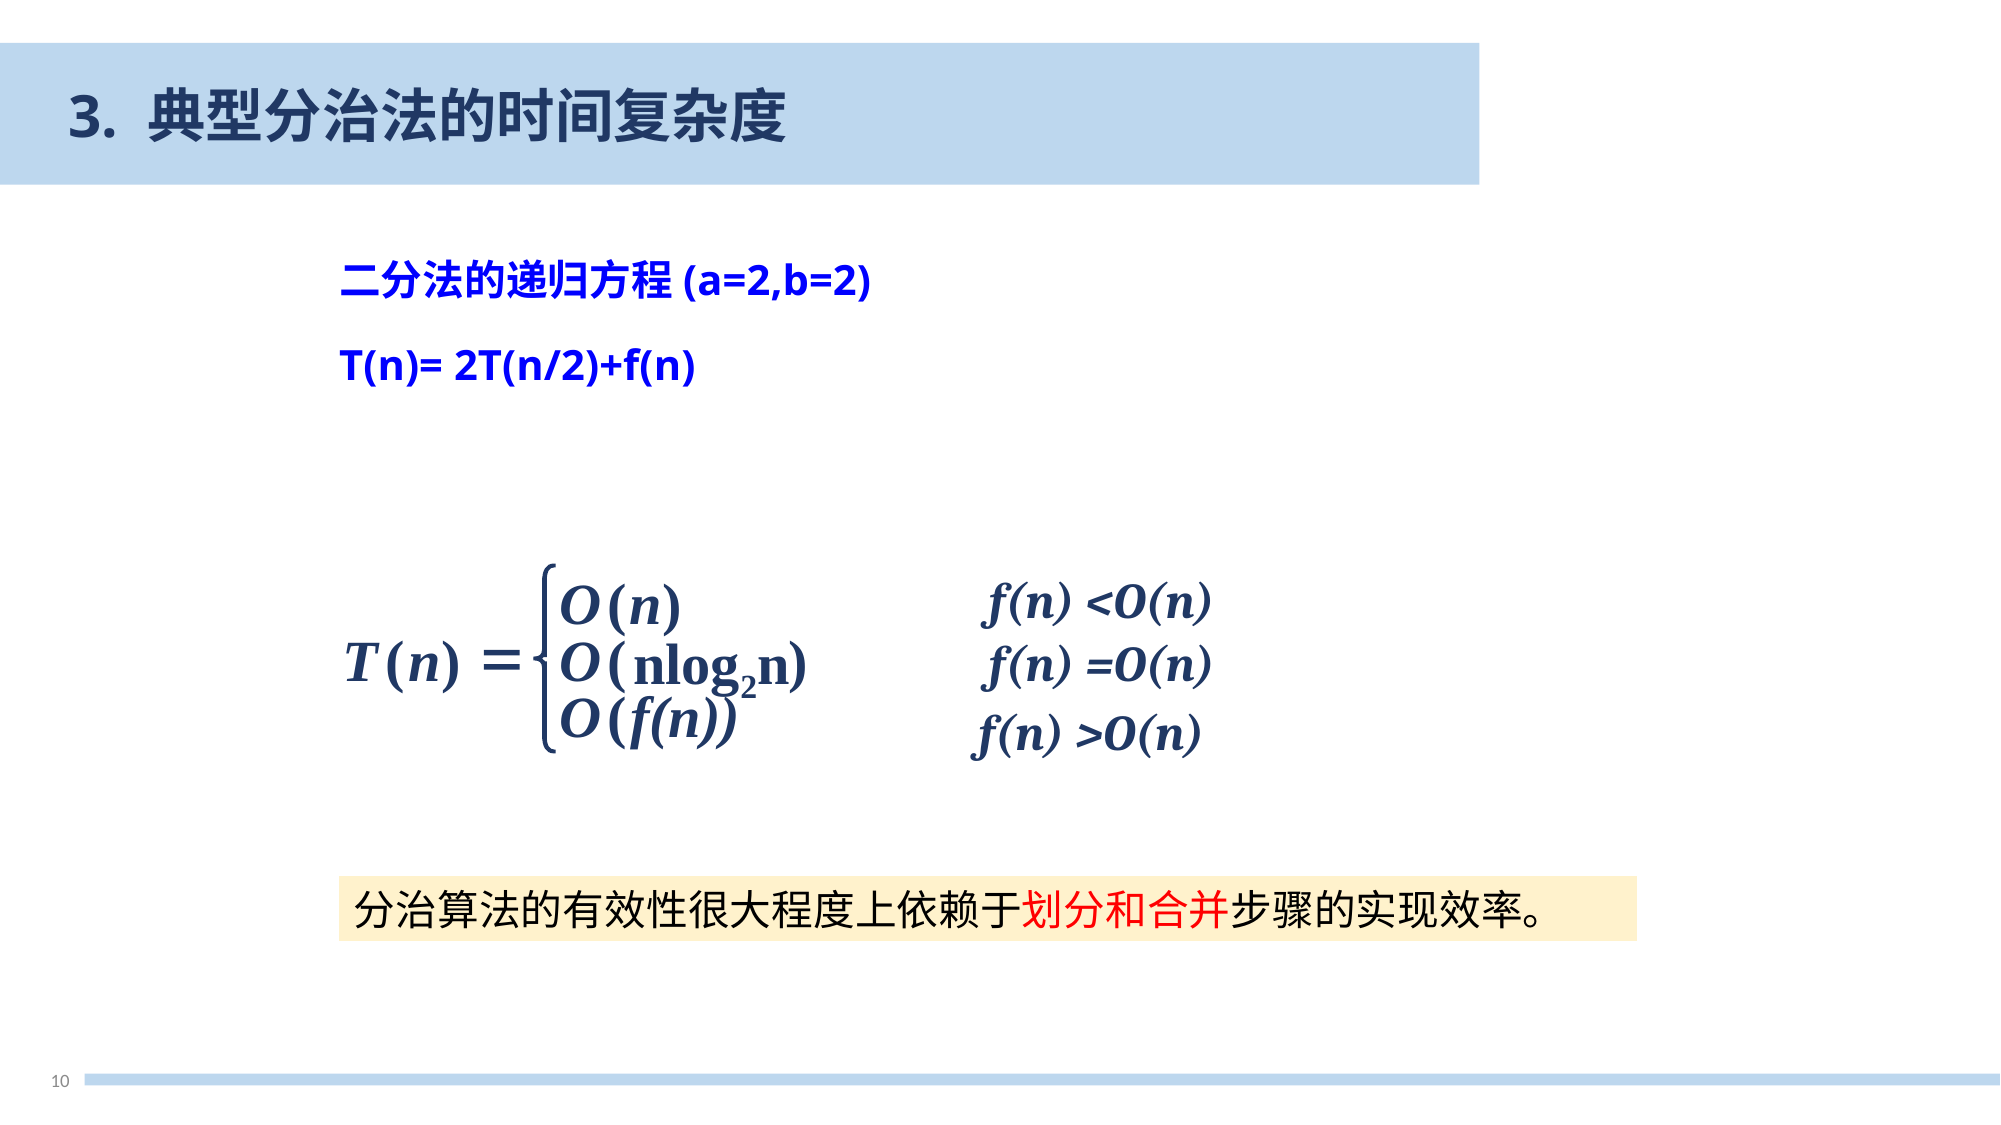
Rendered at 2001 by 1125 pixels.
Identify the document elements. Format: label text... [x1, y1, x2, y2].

slide_number 10 [0, 1049, 85, 1110]
text_box 二分法的递归方程(a=2,b=2) T(n)= 2T(n/2)+f(n) [339, 242, 1309, 391]
text_box 分治算法的有效性很大程度上依赖于划分和合并步骤的实现效率。 [339, 876, 1637, 941]
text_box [342, 541, 1262, 761]
list 3. 典型分治法的时间复杂度 [0, 42, 1480, 185]
